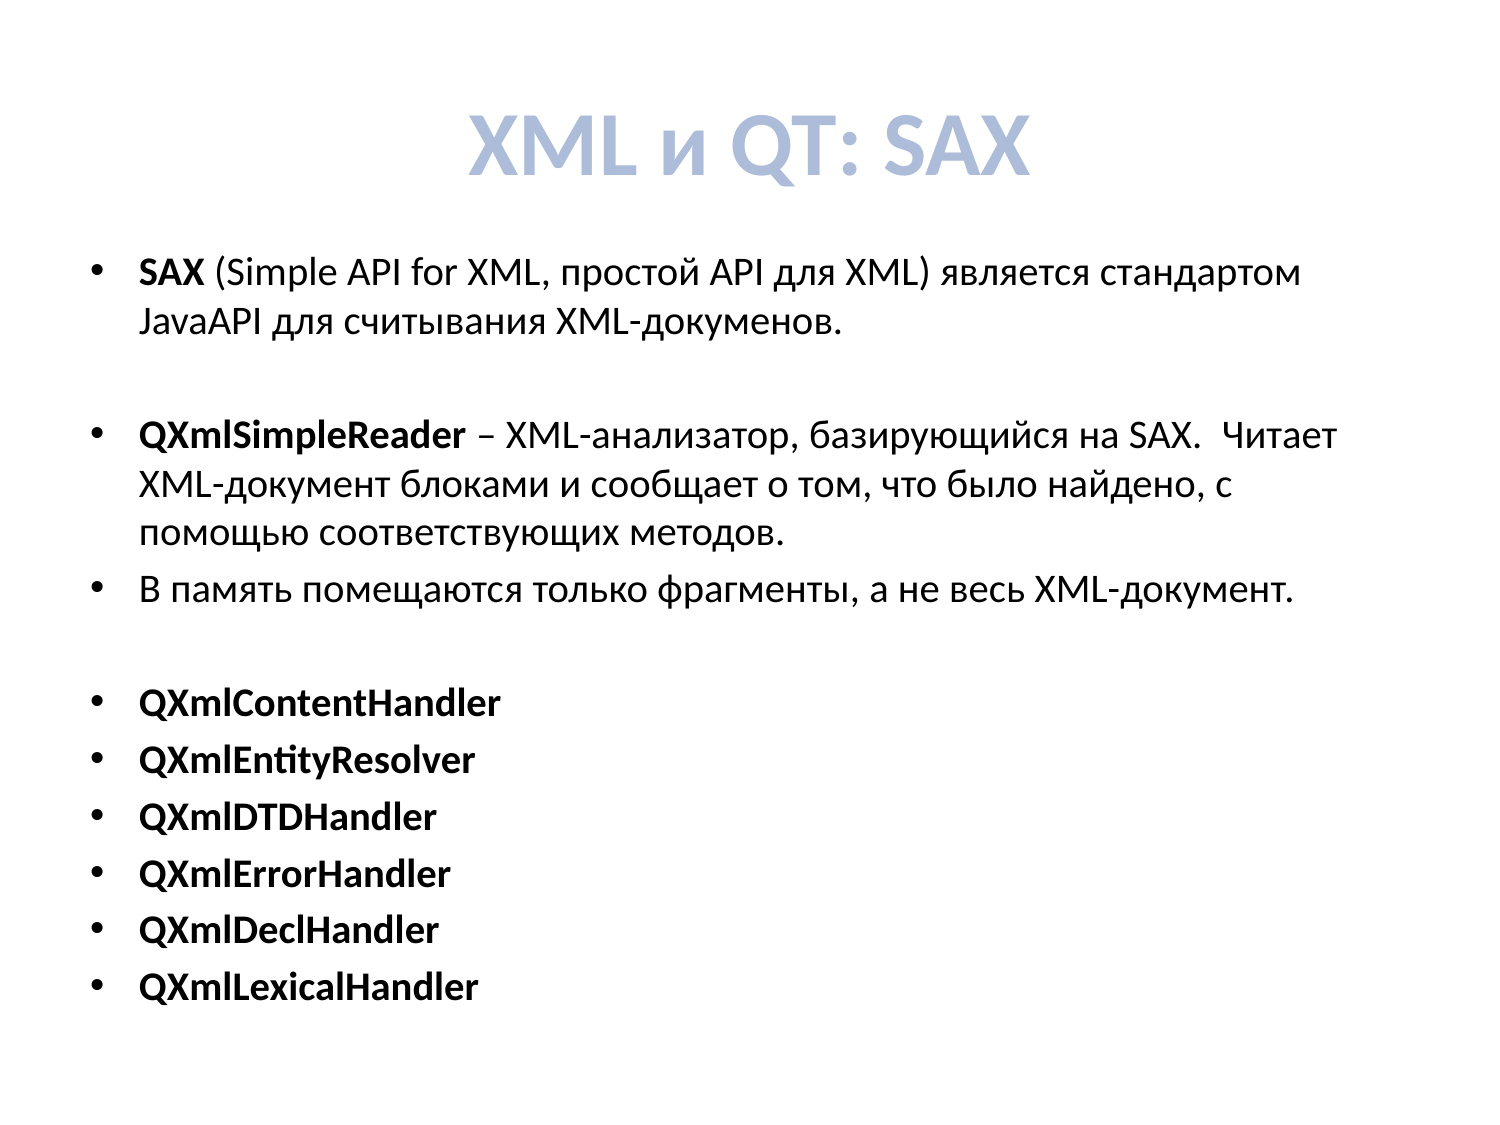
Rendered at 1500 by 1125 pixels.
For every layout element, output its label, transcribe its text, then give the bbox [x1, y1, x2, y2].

title XML и QT: SAX [75, 45, 1425, 233]
list SAX (Simple API for XML, простой API для XML) является стандартом JavaAPI для считывания XML-докуменов. QXmlSimpleReader – XML-анализатор, базирующийся на SAX. Читает XML-документ блоками и сообщает о том, что было найдено, с помощью соответствующих методов. В память помещаются только фрагменты, а не весь XML-документ. QXmlContentHandler QXmlEntityResolver QXmlDTDHandler QXmlErrorHandler QXmlDeclHandler QXmlLexicalHandler [75, 237, 1425, 1025]
